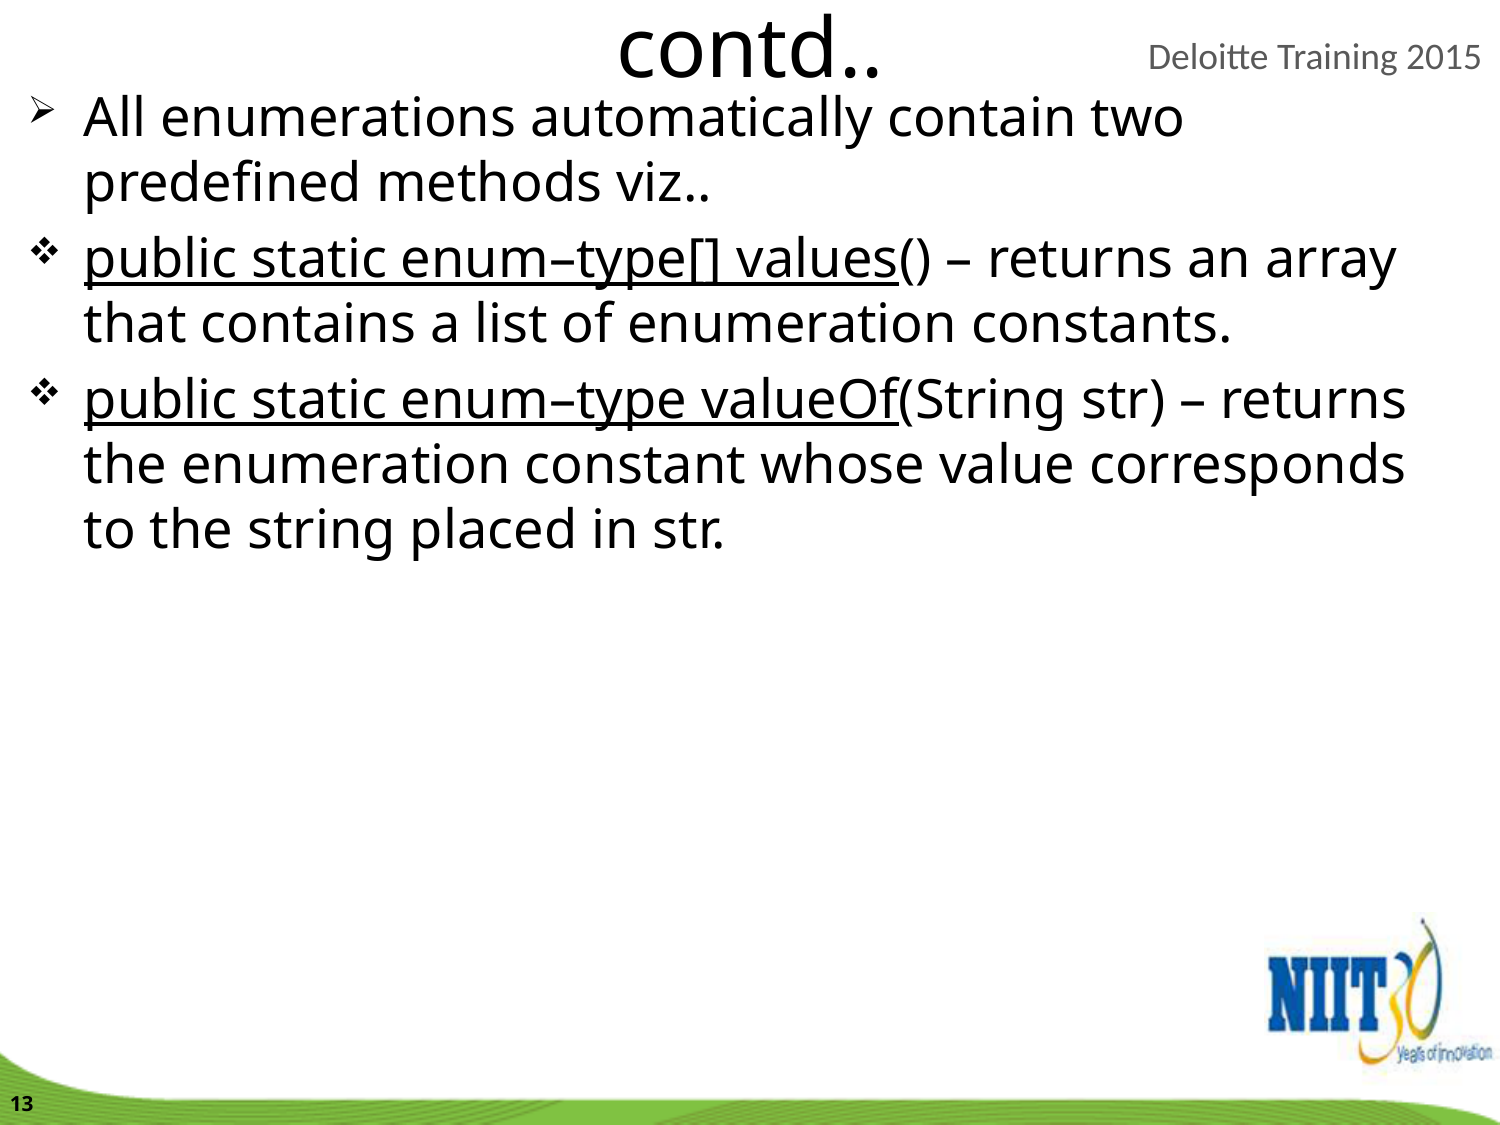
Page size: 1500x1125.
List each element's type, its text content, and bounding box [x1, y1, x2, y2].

title contd.. [0, 12, 1500, 75]
list All enumerations automatically contain two predefined methods viz.. public static enum–type[] values() – returns an array that contains a list of enumeration constants. public static enum–type valueOf(String str) – returns the enumeration constant whose value corresponds to the string placed in str. [12, 75, 1475, 1050]
picture [0, 912, 1500, 1125]
